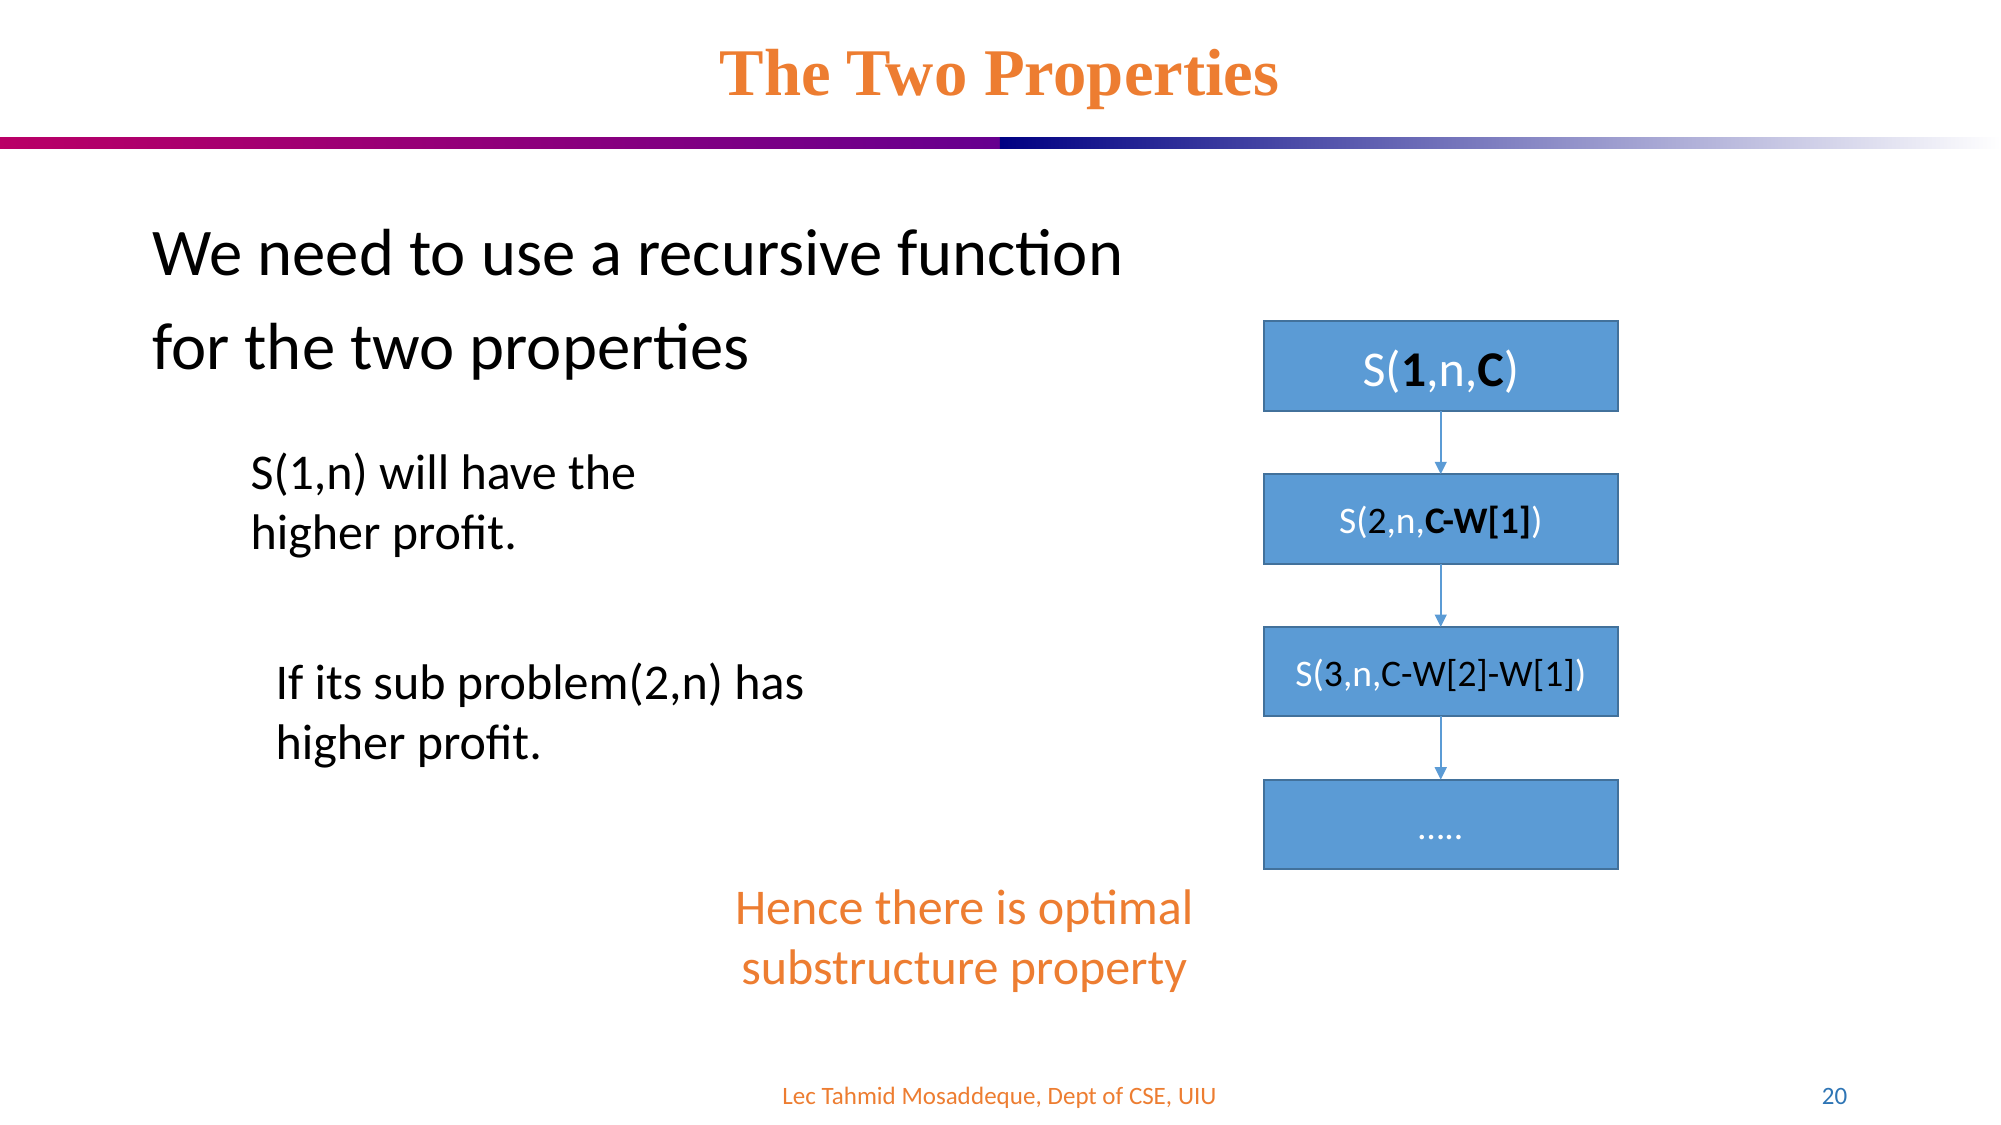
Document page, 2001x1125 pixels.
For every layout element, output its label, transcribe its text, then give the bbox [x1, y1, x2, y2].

text_box ….. [1263, 779, 1618, 870]
slide_number 20 [1412, 1065, 1863, 1125]
text_box S(1,n,C) [1263, 321, 1618, 411]
list We need to use a recursive function for the two properties [137, 201, 1863, 1014]
title The Two Properties [137, 24, 1863, 124]
footer Lec Tahmid Mosaddeque, Dept of CSE, UIU [662, 1065, 1338, 1125]
text_box S(3,n,C-W[2]-W[1]) [1263, 626, 1618, 717]
text_box S(2,n,C-W[1]) [1263, 474, 1618, 564]
text_box Hence there is optimal substructure property [662, 867, 1267, 1003]
text_box S(1,n) will have the higher profit. [235, 431, 737, 567]
text_box If its sub problem(2,n) has higher profit. [260, 642, 865, 778]
